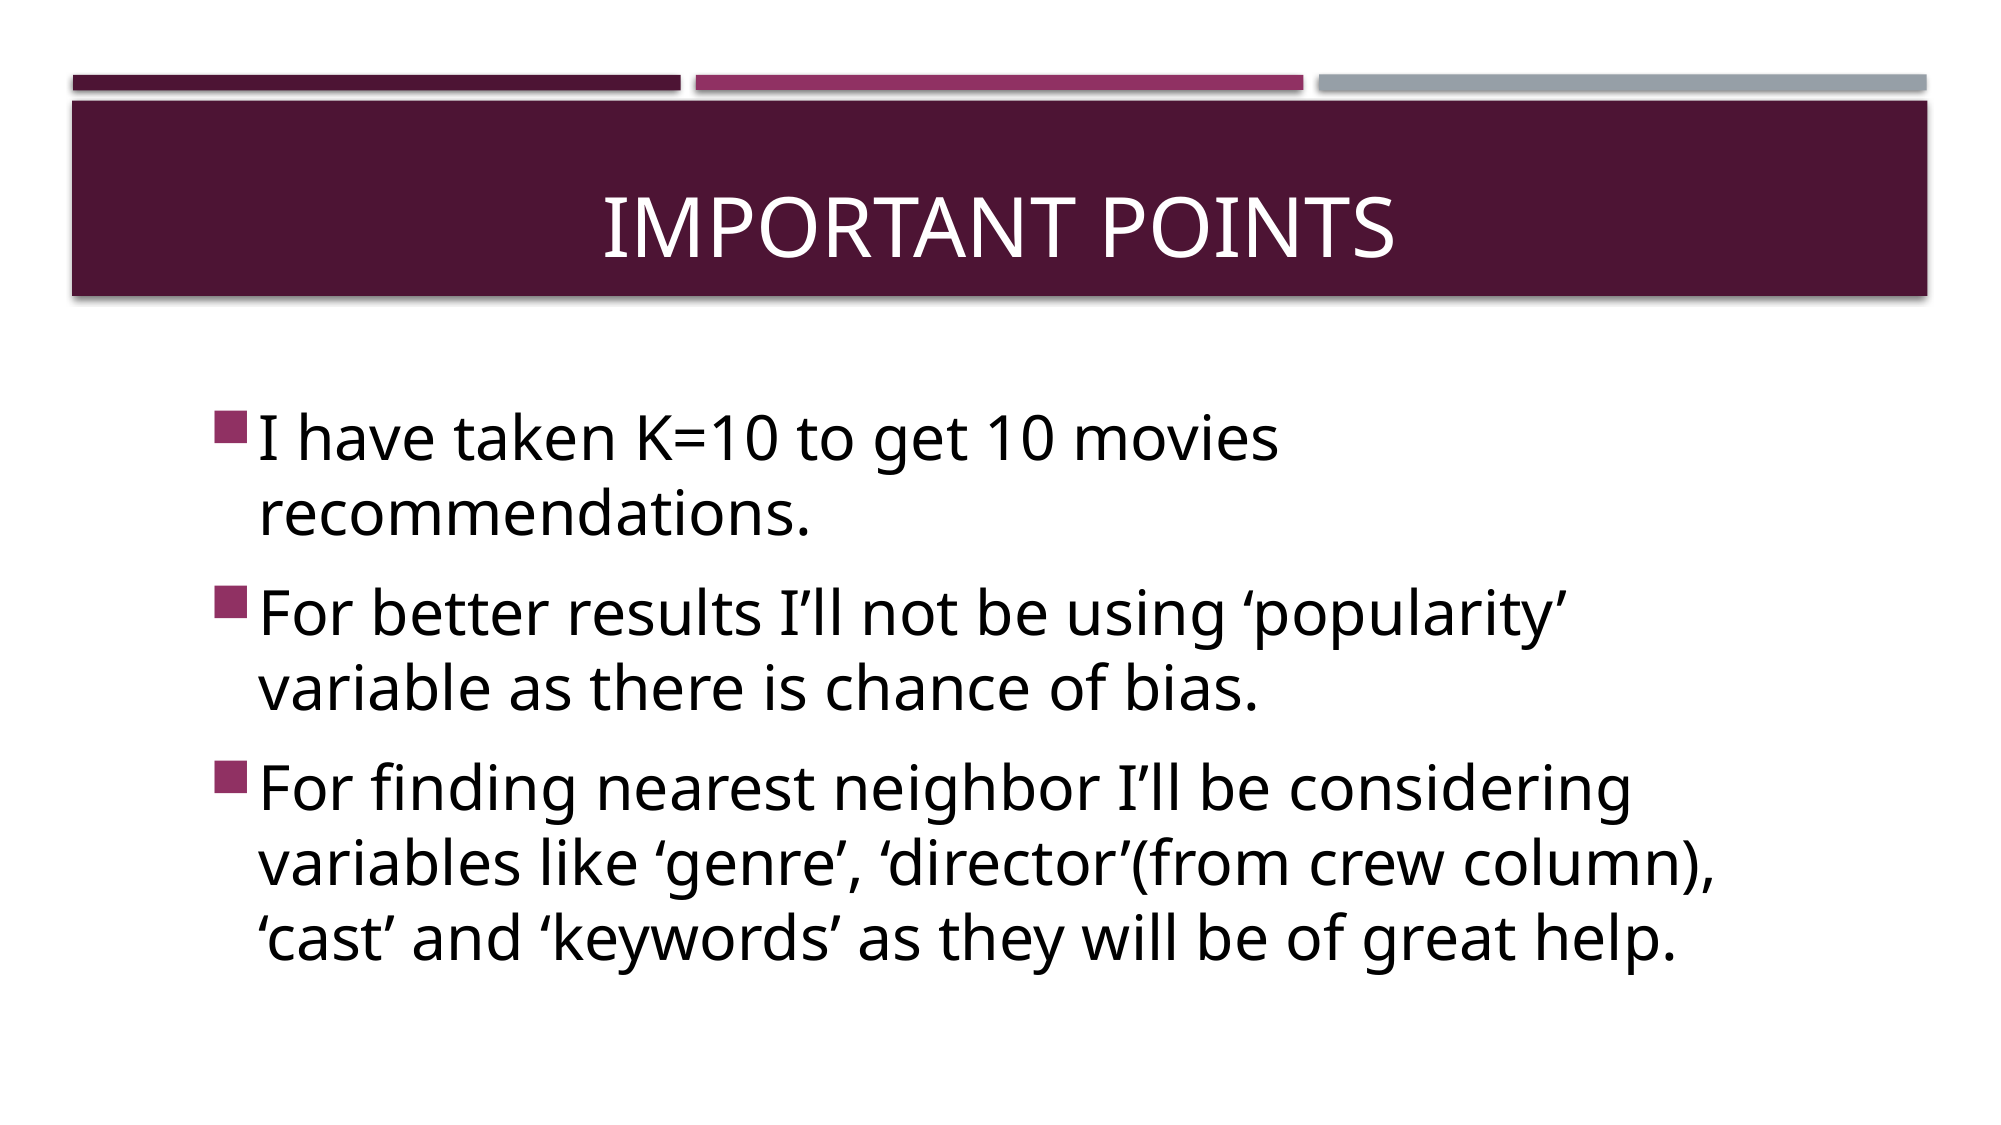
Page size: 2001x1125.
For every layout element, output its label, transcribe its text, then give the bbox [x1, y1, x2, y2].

title IMPORTANT POINTS [193, 135, 1807, 282]
list I have taken K=10 to get 10 movies recommendations. For better results I’ll not be using ‘popularity’ variable as there is chance of bias. For finding nearest neighbor I’ll be considering variables like ‘genre’, ‘director’(from crew column), ‘cast’ and ‘keywords’ as they will be of great help. [193, 339, 1807, 1032]
